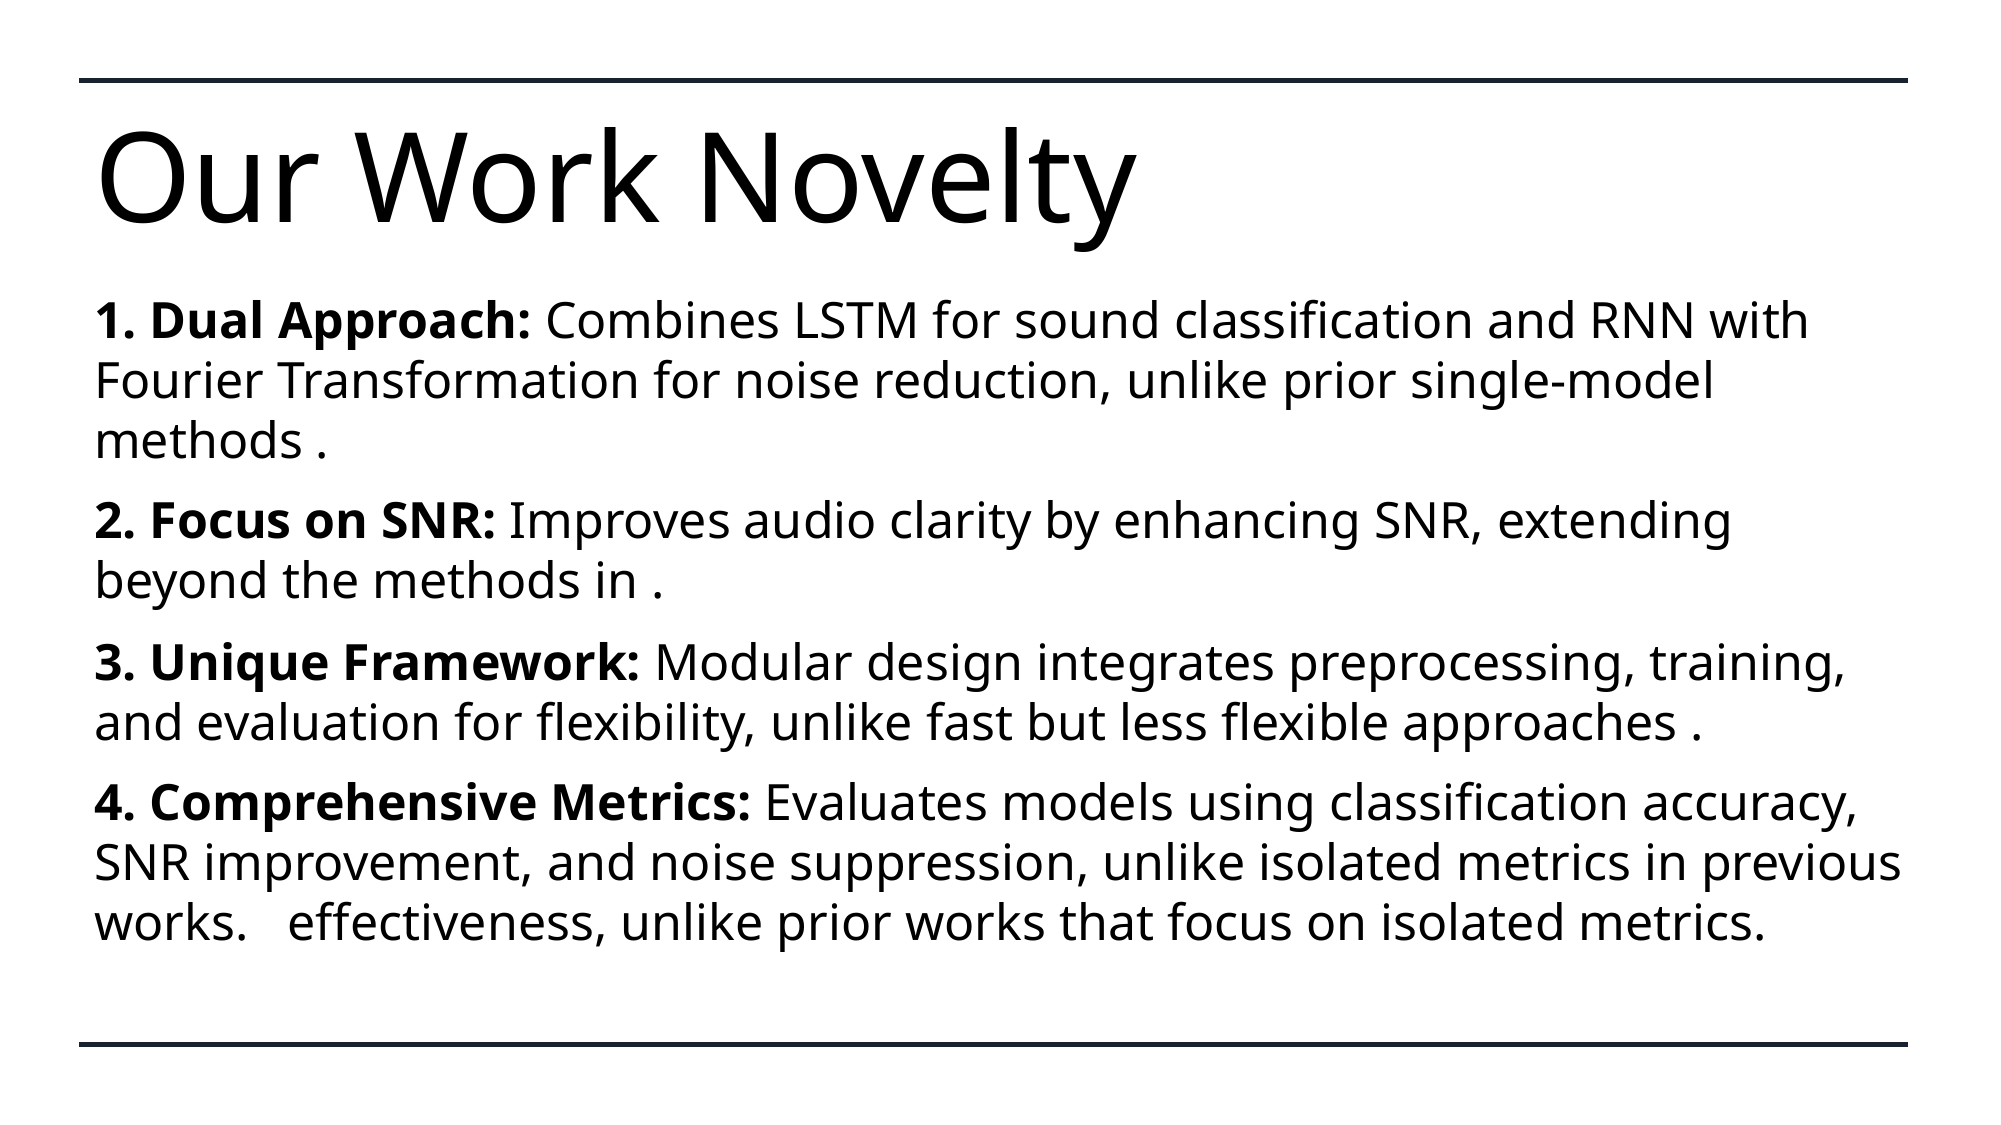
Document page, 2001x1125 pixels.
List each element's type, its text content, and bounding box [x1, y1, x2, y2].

title Our Work Novelty [79, 101, 1824, 244]
list 1. Dual Approach: Combines LSTM for sound classification and RNN with Fourier Transformation for noise reduction, unlike prior single-model methods . 2. Focus on SNR: Improves audio clarity by enhancing SNR, extending beyond the methods in . 3. Unique Framework: Modular design integrates preprocessing, training, and evaluation for flexibility, unlike fast but less flexible approaches . 4. Comprehensive Metrics: Evaluates models using classification accuracy, SNR improvement, and noise suppression, unlike isolated metrics in previous works. effectiveness, unlike prior works that focus on isolated metrics. [79, 280, 1921, 1024]
